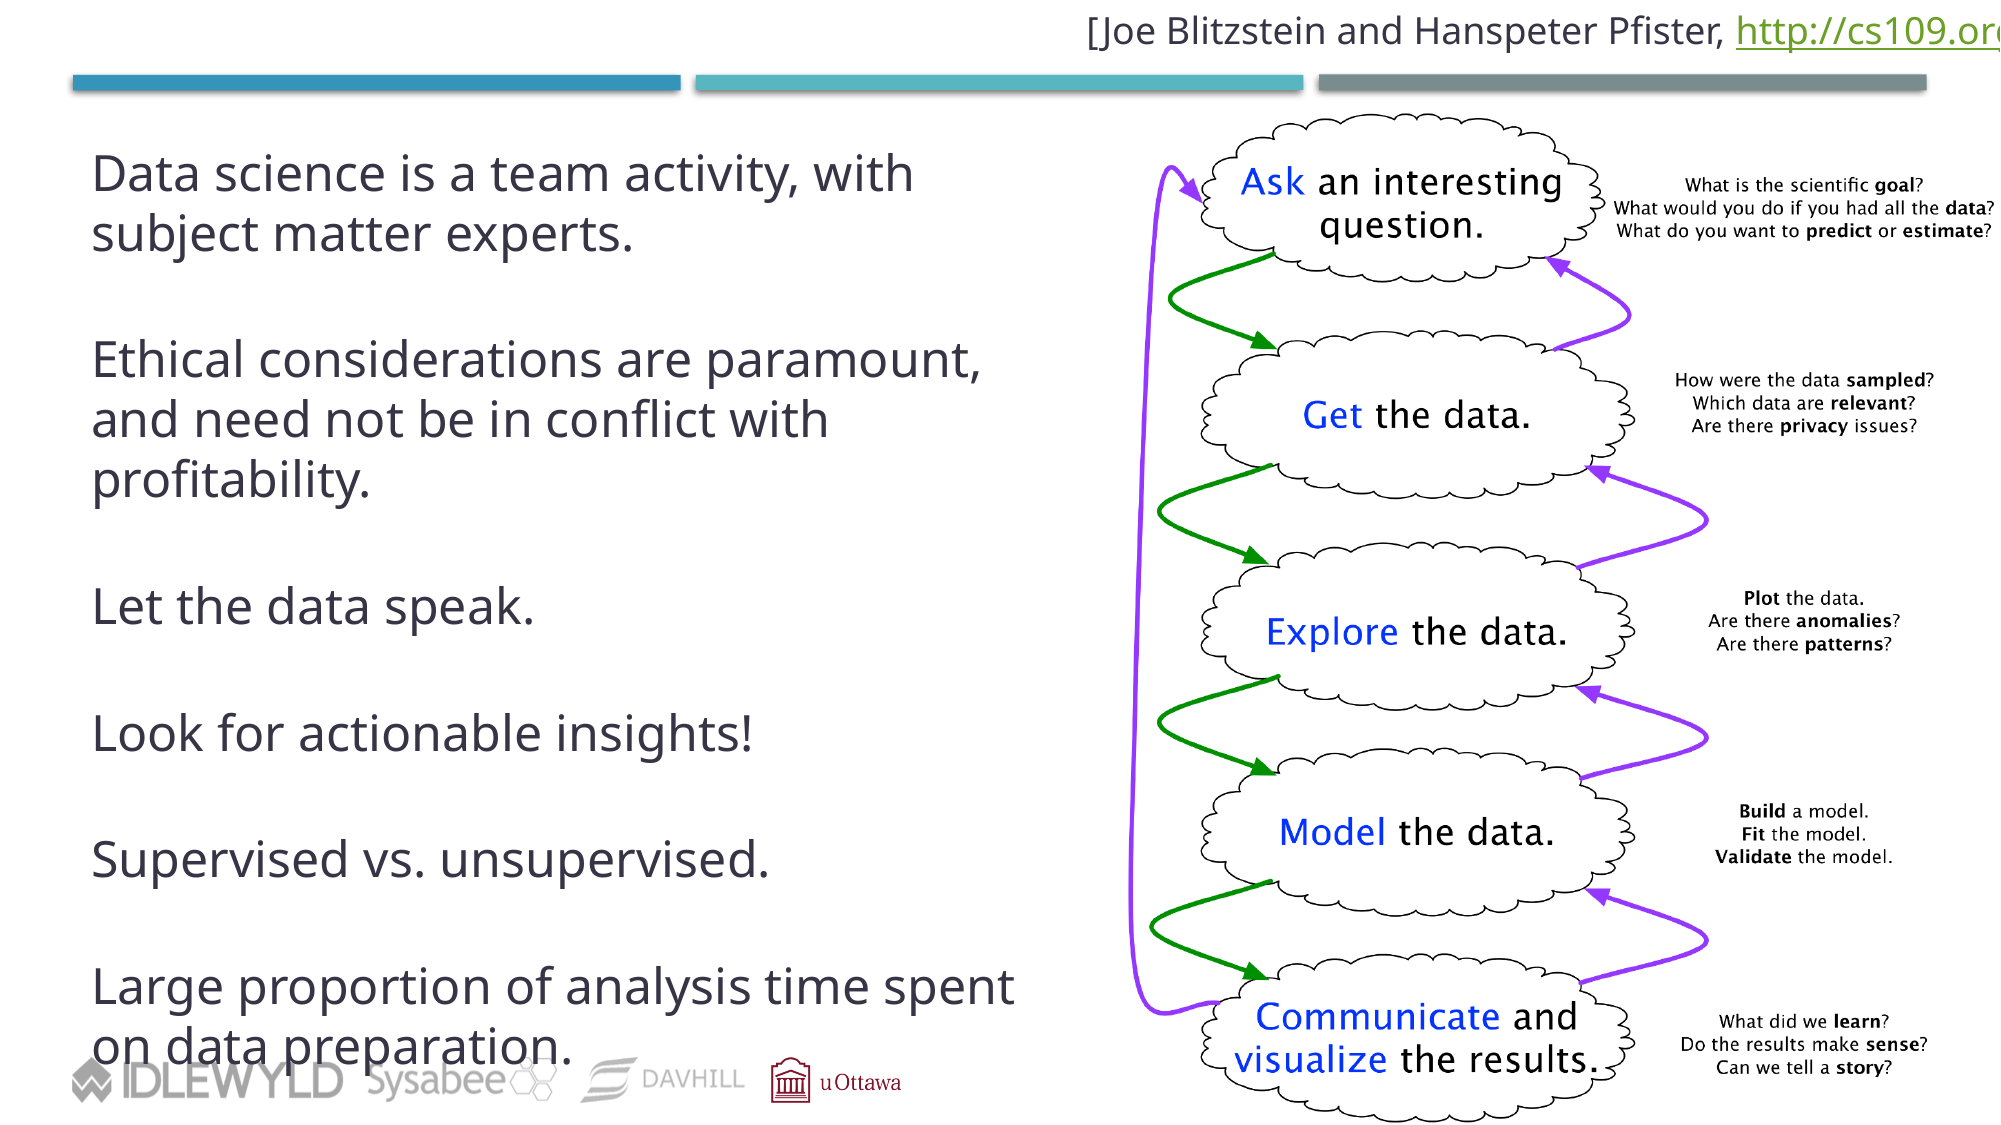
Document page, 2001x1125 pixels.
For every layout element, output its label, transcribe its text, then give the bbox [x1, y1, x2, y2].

text_box Data science is a team activity, with subject matter experts. Ethical considerations are paramount, and need not be in conflict with profitability. Let the data speak. Look for actionable insights! Supervised vs. unsupervised. Large proportion of analysis time spent on data preparation. [76, 133, 1095, 848]
text_box [Joe Blitzstein and Hanspeter Pfister, http://cs109.org] [1071, 0, 2000, 66]
picture [72, 1057, 745, 1103]
picture [771, 1057, 901, 1103]
picture [1123, 106, 1999, 1125]
